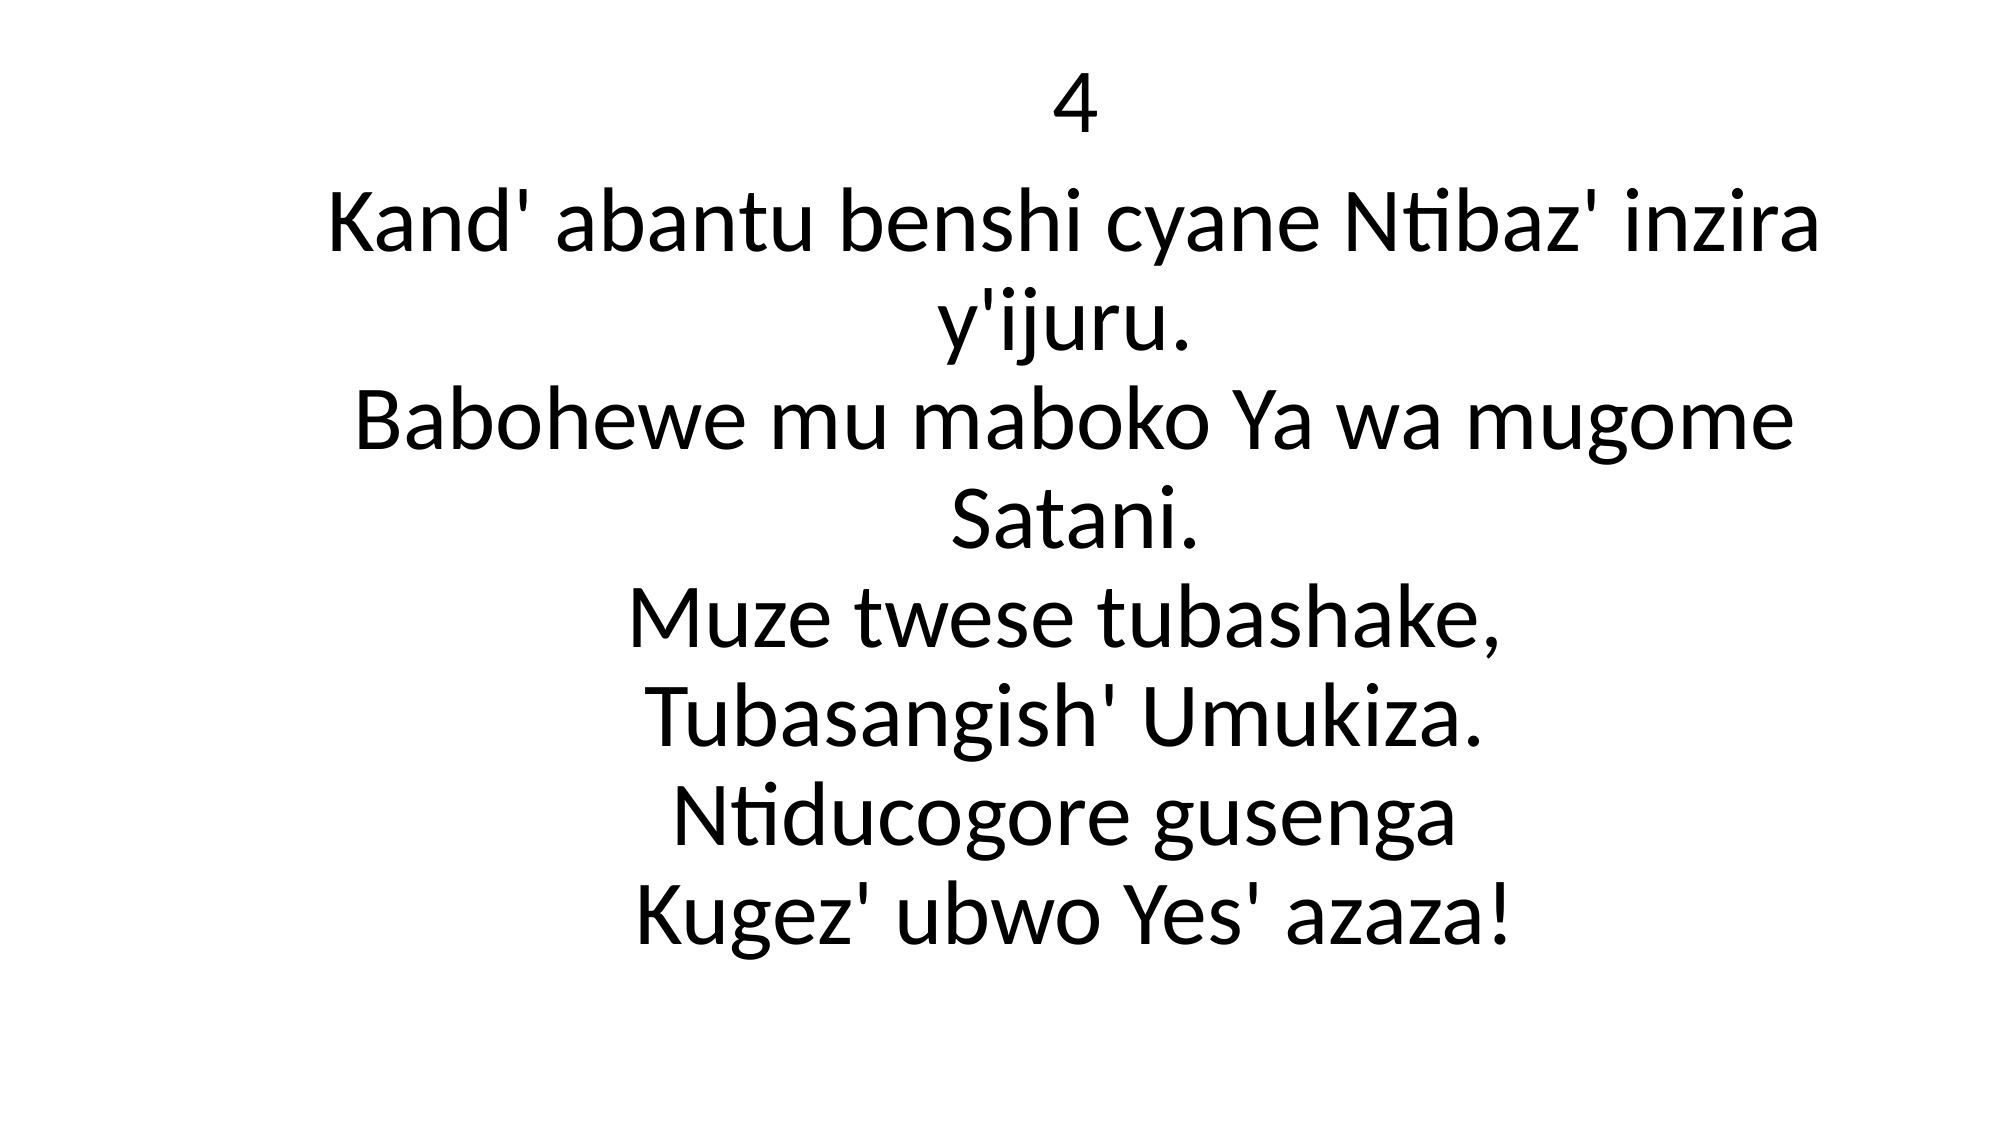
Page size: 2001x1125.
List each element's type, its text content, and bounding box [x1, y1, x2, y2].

subtitle 4 Kand' abantu benshi cyane Ntibaz' inzira y'ijuru. Babohewe mu maboko Ya wa mugome Satani. Muze twese tubashake, Tubasangish' Umukiza. Ntiducogore gusenga Kugez' ubwo Yes' azaza! [241, 45, 1911, 1046]
